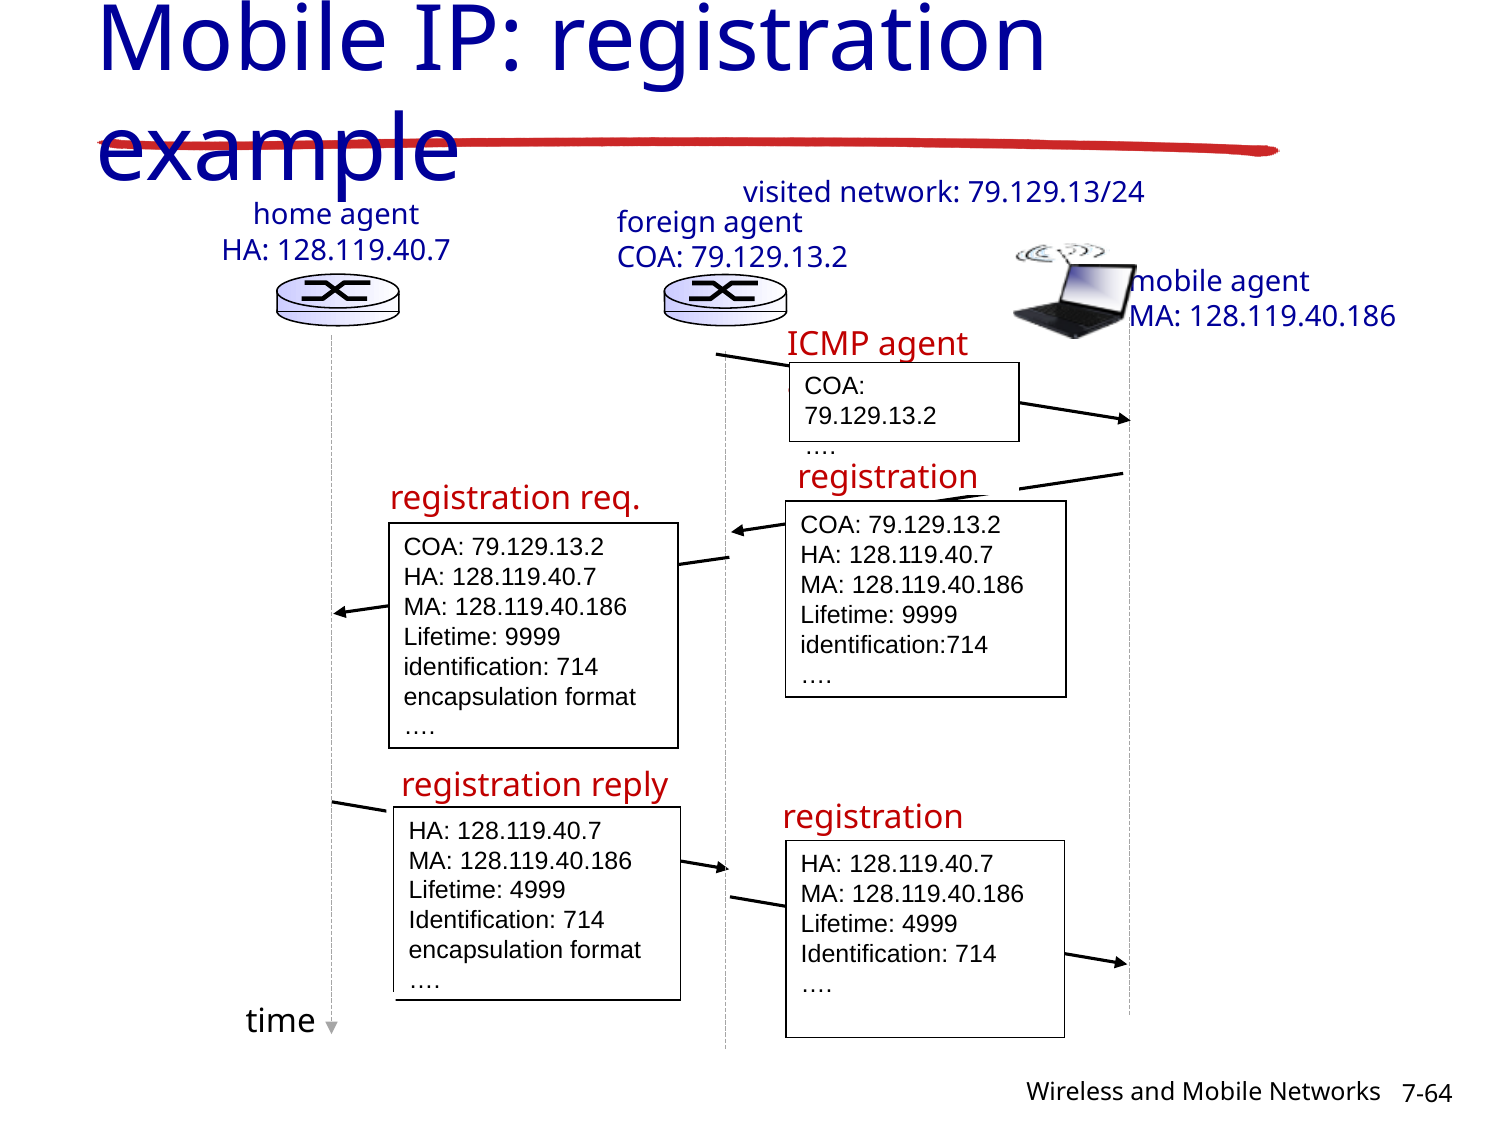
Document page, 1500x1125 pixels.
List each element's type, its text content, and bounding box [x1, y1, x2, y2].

footer Wireless and Mobile Networks [960, 1067, 1404, 1110]
text_box visited network: 79.129.13/24 [728, 171, 1160, 216]
text_box home agent HA: 128.119.40.7 [206, 188, 466, 274]
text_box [276, 273, 400, 326]
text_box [715, 314, 1131, 442]
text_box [731, 449, 1124, 698]
slide_number 7-64 [1387, 1069, 1500, 1115]
title Mobile IP: registration example [80, 11, 1356, 167]
text_box foreign agent COA: 79.129.13.2 [602, 196, 863, 326]
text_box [731, 788, 1128, 1038]
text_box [333, 468, 730, 749]
text_box time [230, 992, 396, 1049]
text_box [335, 757, 721, 1001]
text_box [664, 274, 788, 327]
text_box mobile agent MA: 128.119.40.186 [1141, 255, 1412, 340]
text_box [1012, 242, 1137, 340]
picture [92, 132, 1293, 162]
